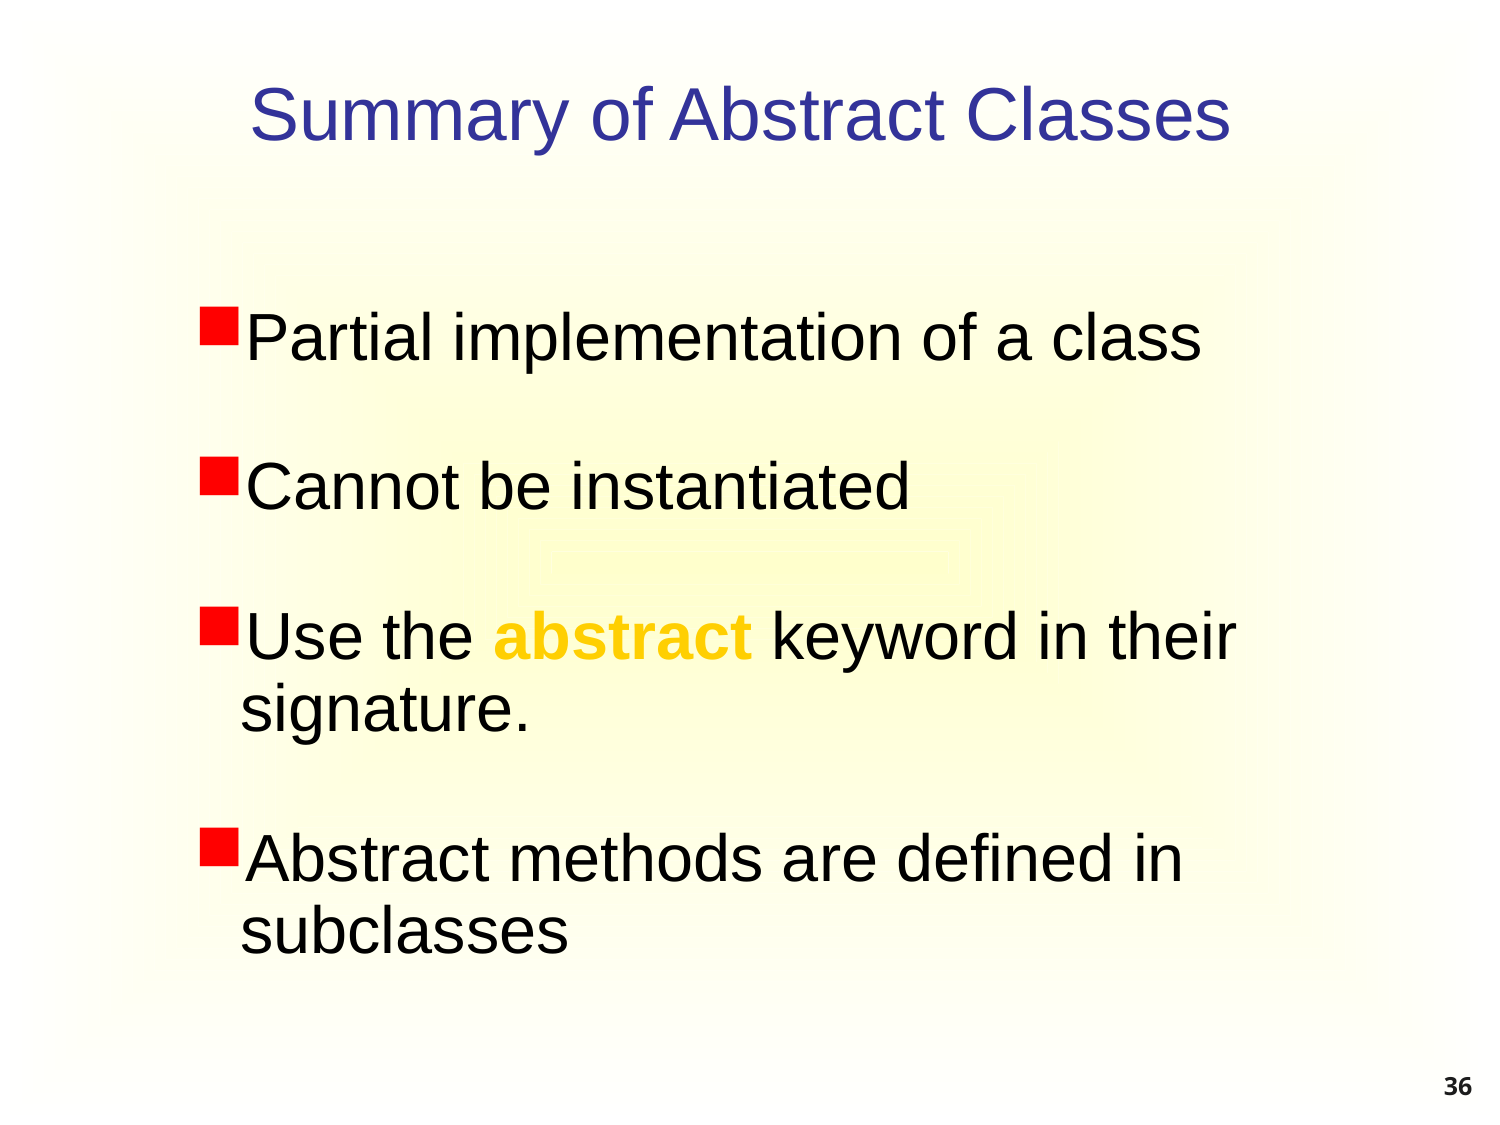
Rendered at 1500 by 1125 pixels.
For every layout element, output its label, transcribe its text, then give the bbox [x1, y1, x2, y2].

title Summary of Abstract Classes [233, 60, 1351, 163]
slide_number 36 [1399, 1087, 1488, 1113]
list Partial implementation of a class Cannot be instantiated Use the abstract keyword in their signature. Abstract methods are defined in subclasses [137, 294, 1376, 1038]
